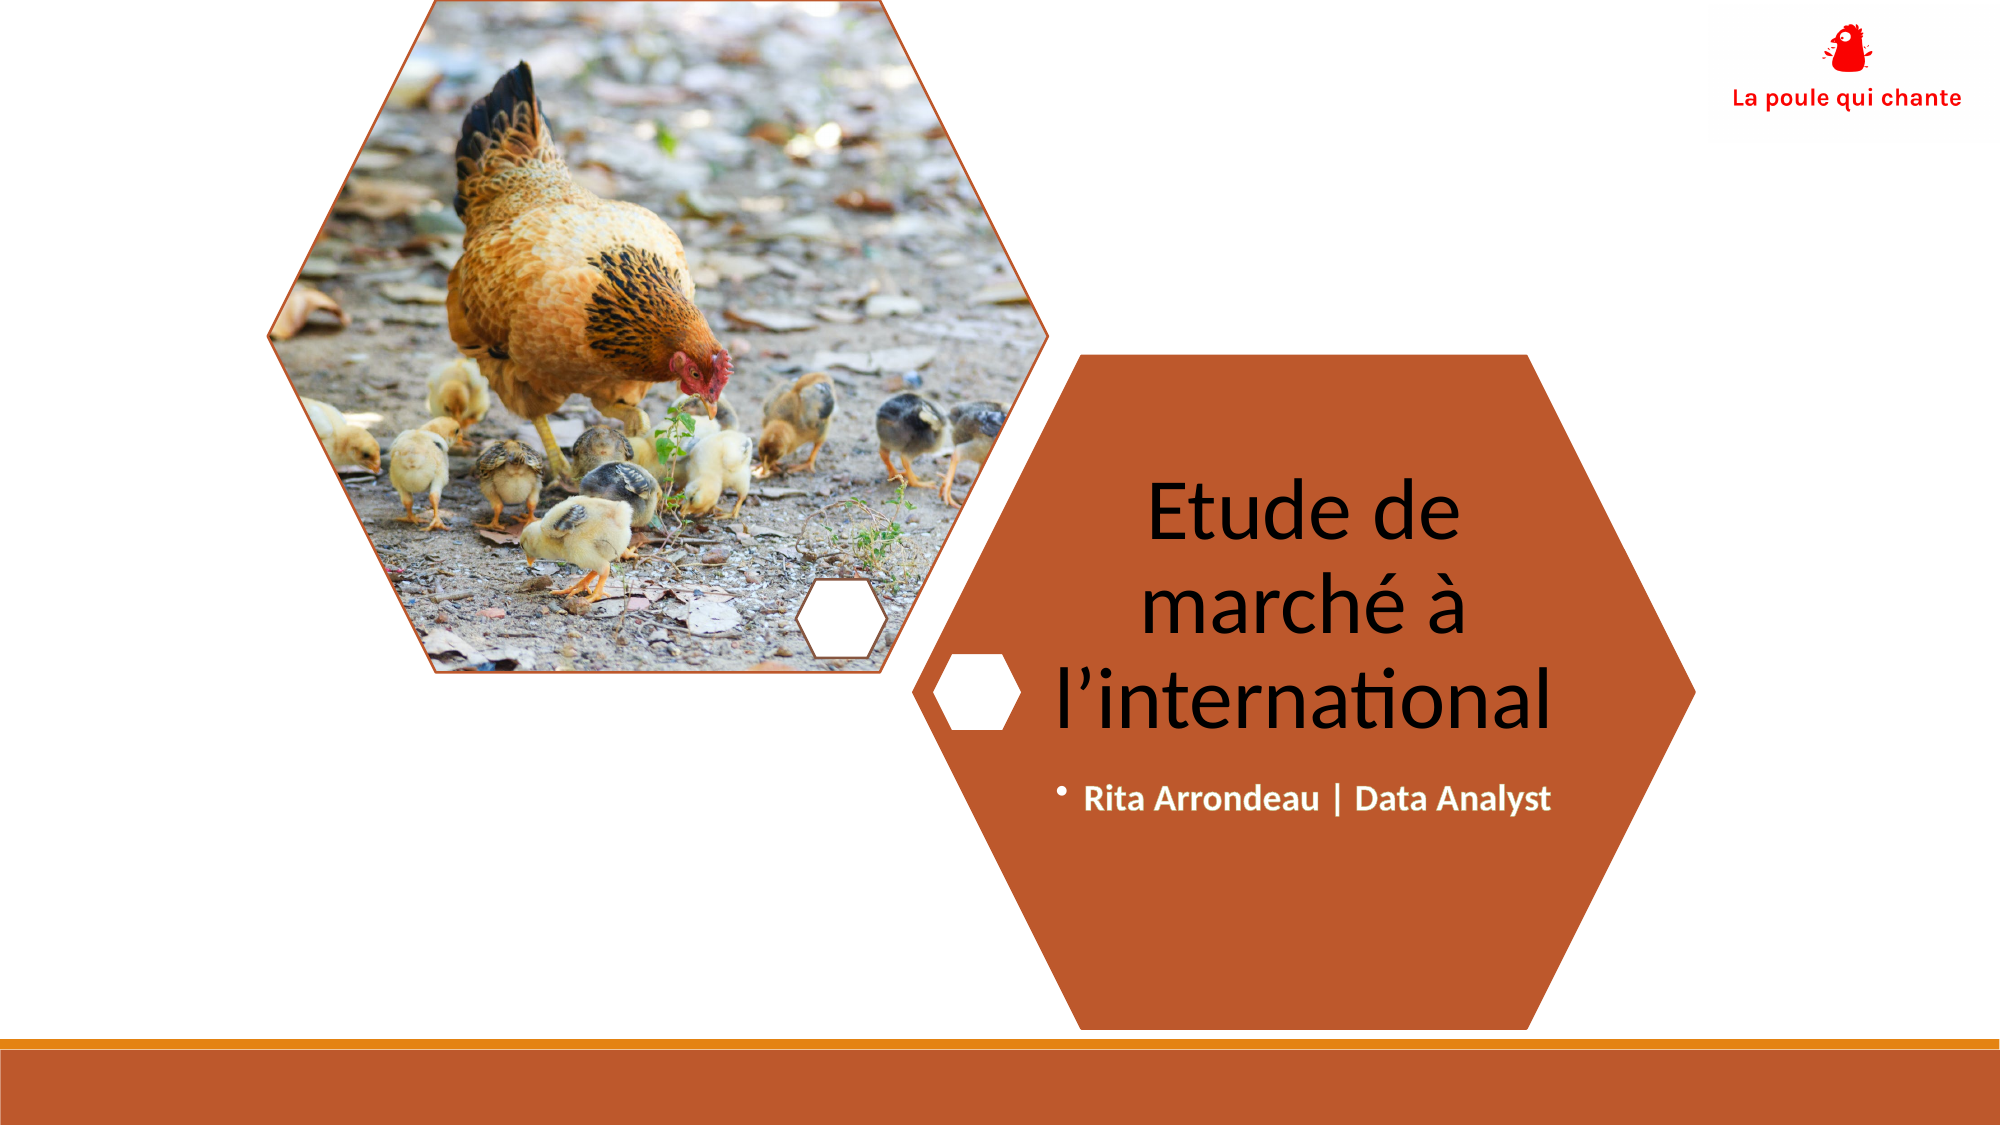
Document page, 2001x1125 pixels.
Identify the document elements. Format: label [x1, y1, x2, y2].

text_box [155, 0, 1807, 1030]
picture [1707, 3, 2000, 143]
